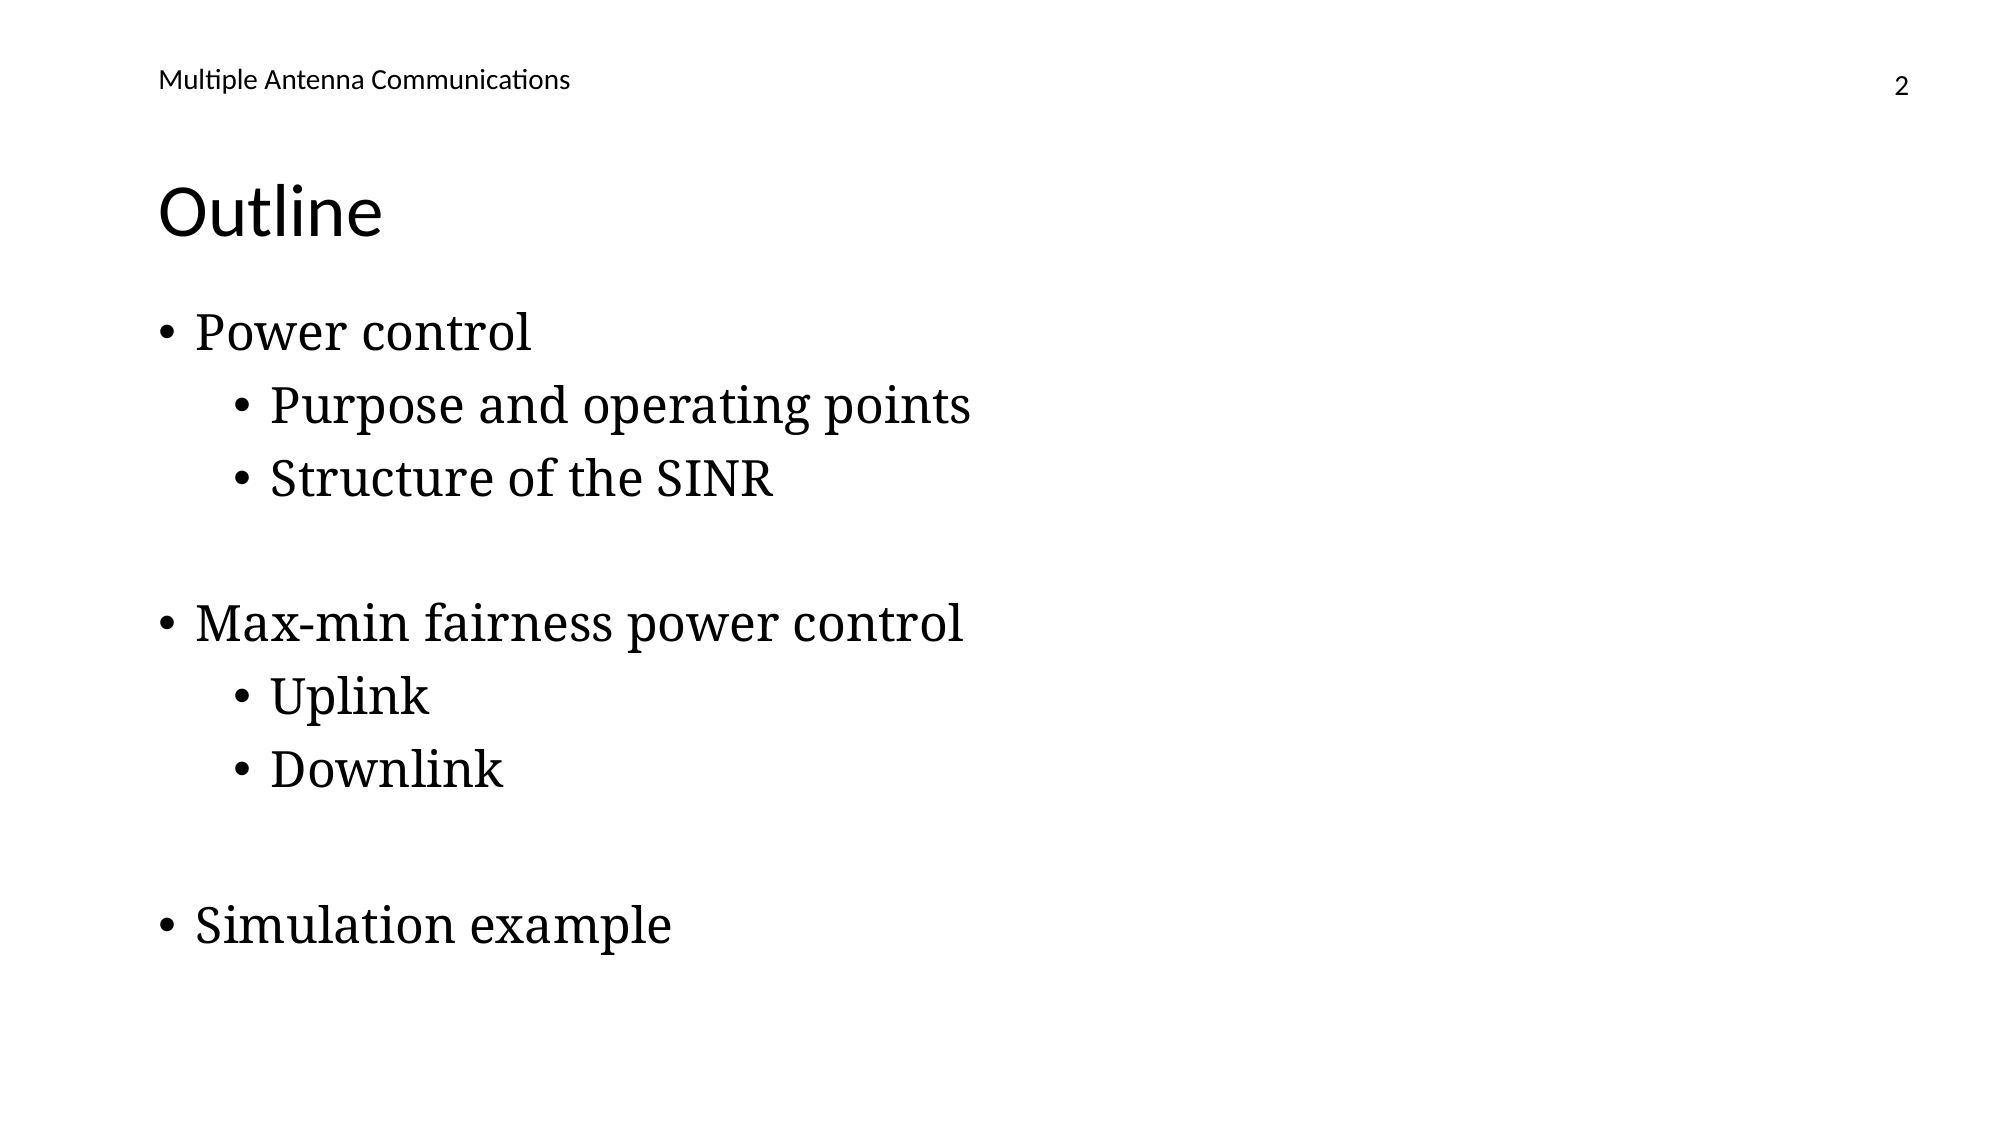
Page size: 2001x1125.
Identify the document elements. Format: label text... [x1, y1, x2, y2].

list Power control Purpose and operating points Structure of the SINR Max-min fairness power control Uplink Downlink Simulation example [143, 300, 1924, 968]
title Outline [143, 163, 1924, 300]
slide_number 2 [1802, 59, 1924, 103]
footer Multiple Antenna Communications [143, 59, 1484, 103]
